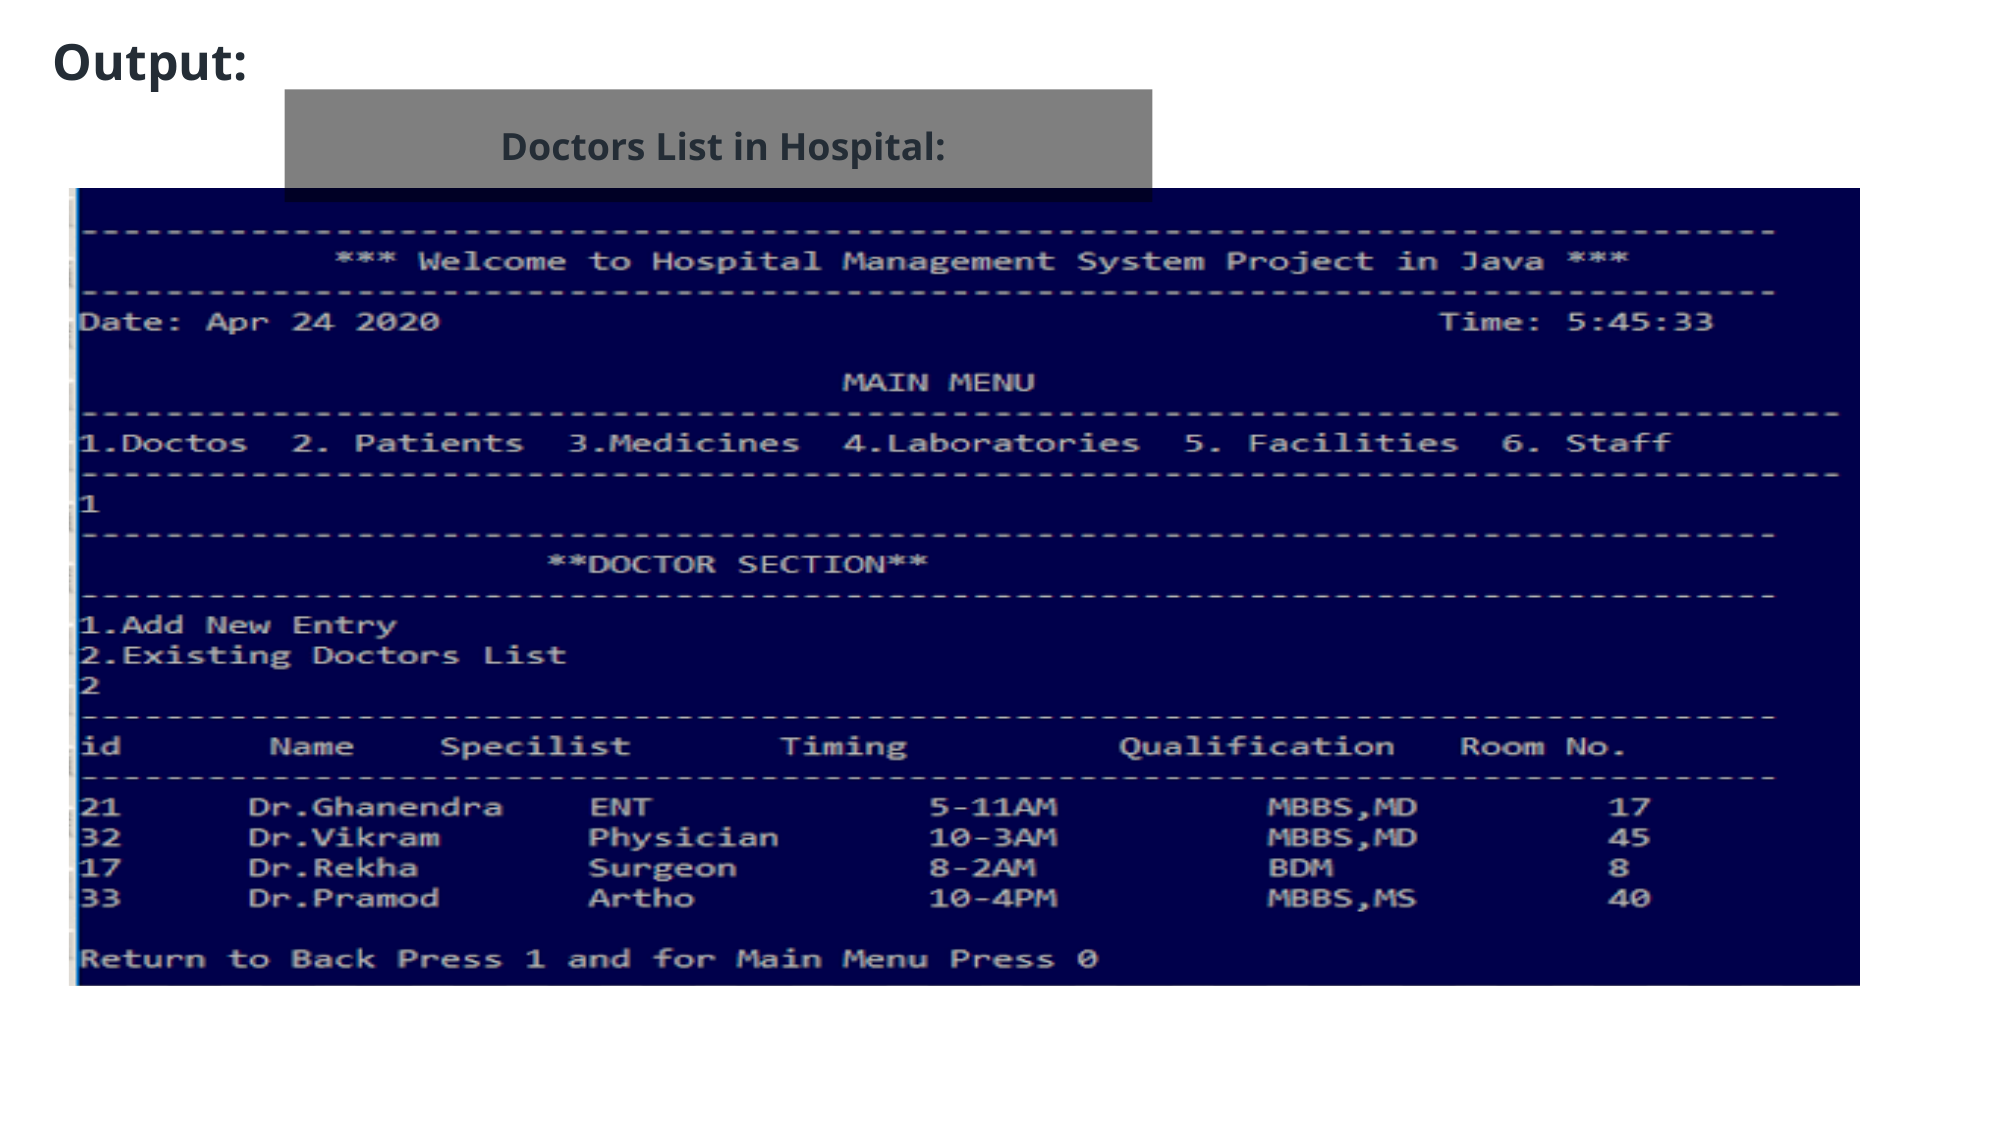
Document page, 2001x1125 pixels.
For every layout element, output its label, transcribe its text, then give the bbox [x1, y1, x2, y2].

picture [68, 188, 1860, 986]
text_box Output: [37, 22, 301, 188]
text_box Doctors List in Hospital: [284, 89, 1153, 188]
